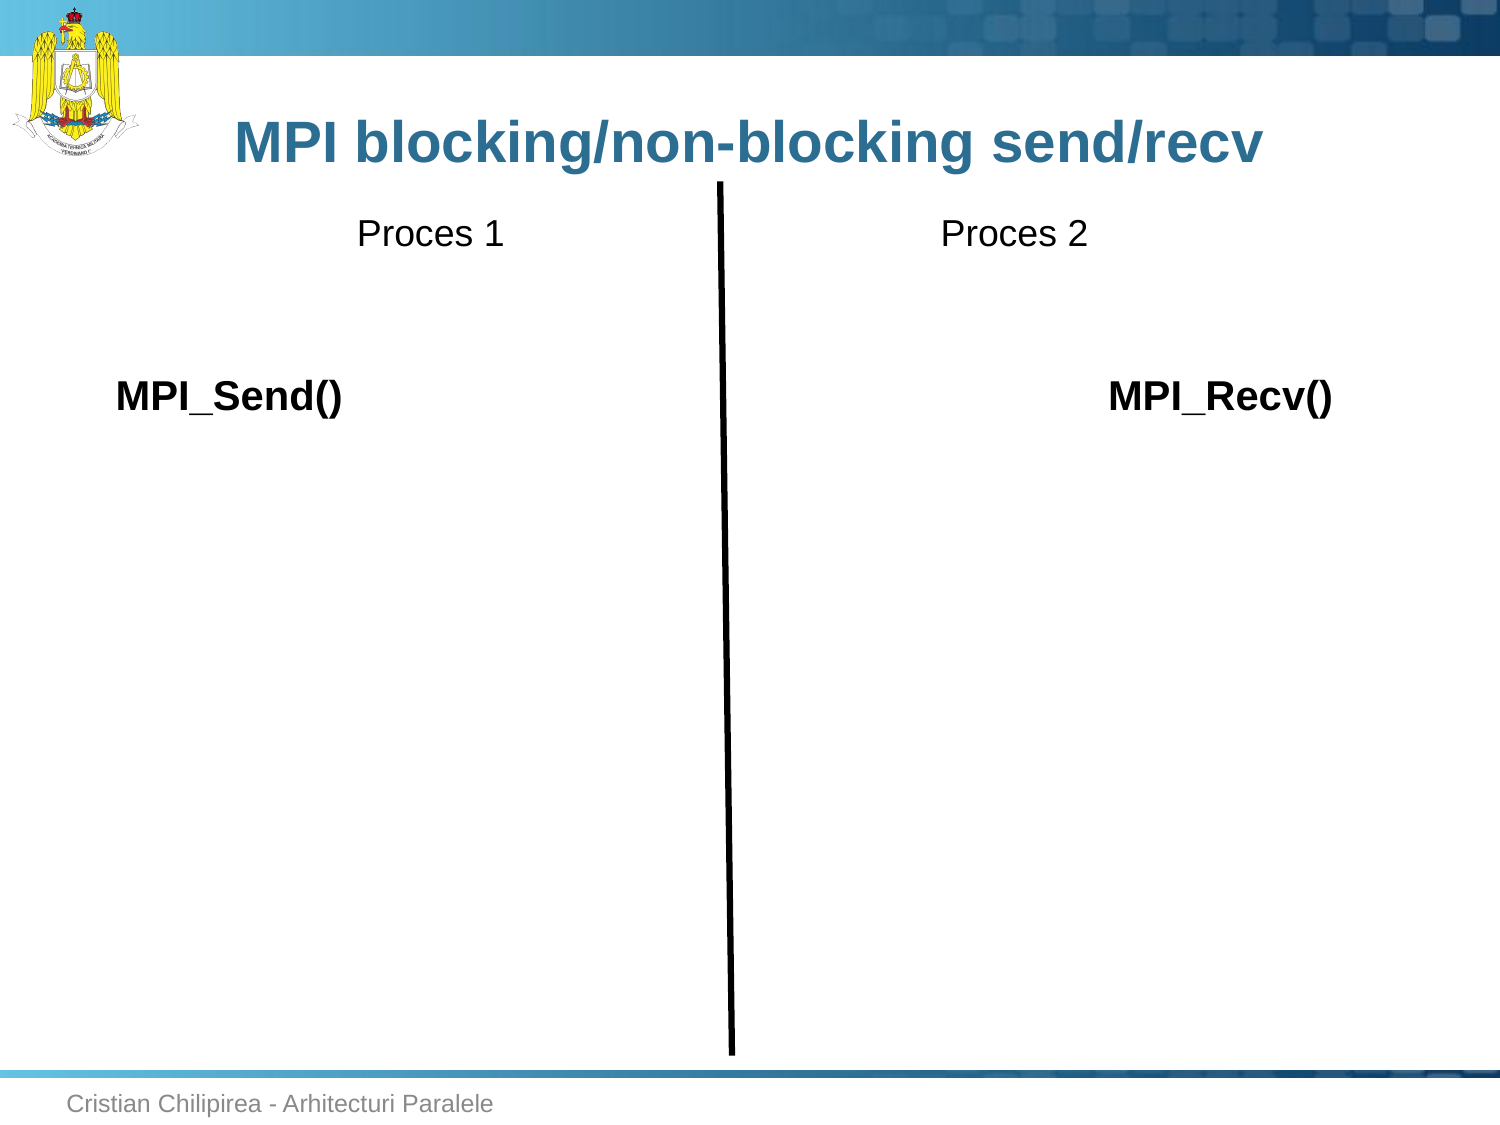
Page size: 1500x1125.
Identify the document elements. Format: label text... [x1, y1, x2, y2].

text_box Proces 2 [925, 201, 1104, 262]
picture [0, 1070, 1500, 1078]
picture [0, 0, 1500, 156]
footer Cristian Chilipirea - Arhitecturi Paralele [51, 1083, 1157, 1125]
text_box MPI_Send() [100, 361, 358, 427]
title MPI blocking/non-blocking send/recv [51, 102, 1449, 178]
text_box MPI_Recv() [1093, 361, 1349, 427]
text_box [719, 181, 733, 1056]
text_box Proces 1 [342, 201, 520, 262]
